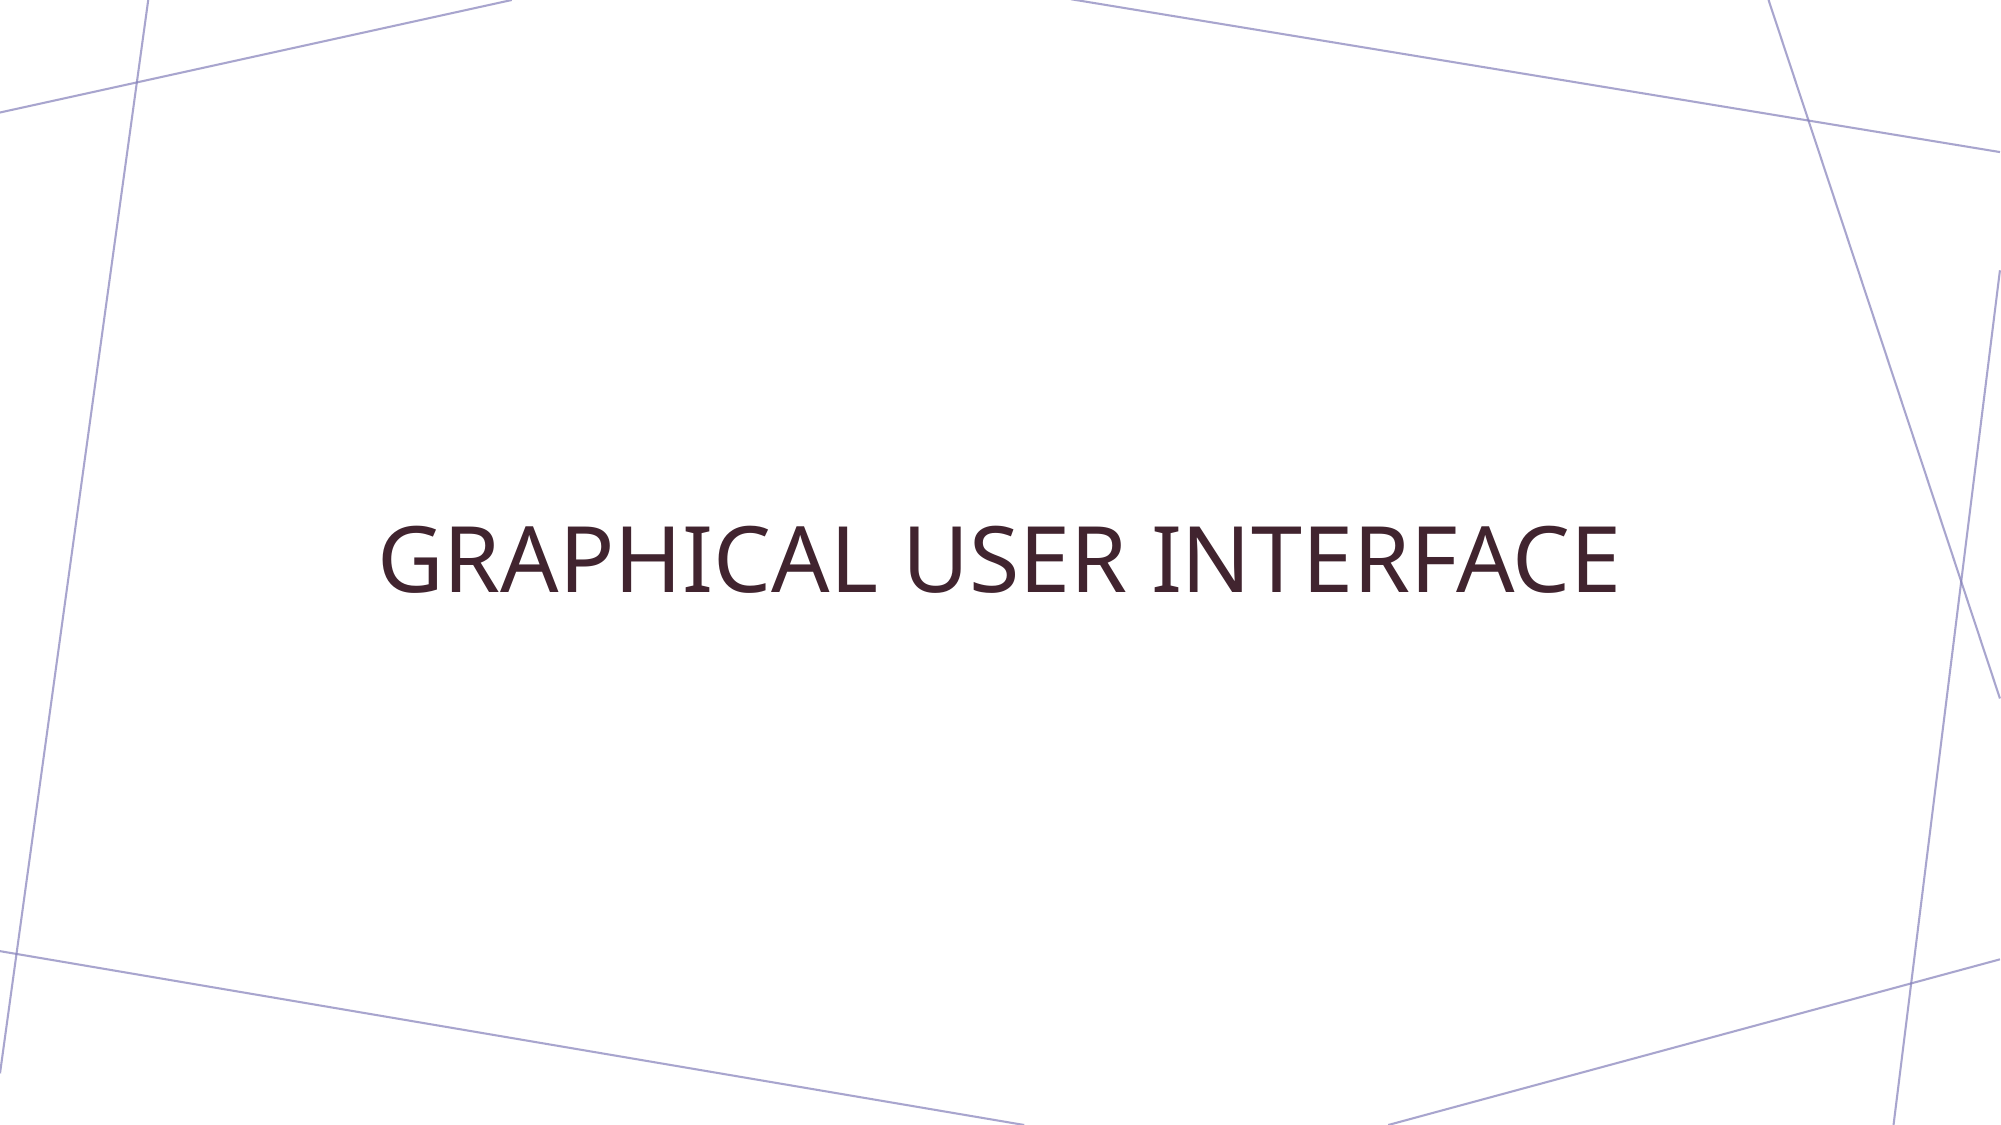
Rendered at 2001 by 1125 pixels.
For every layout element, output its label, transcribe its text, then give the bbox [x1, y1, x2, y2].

title GRAPHICAL USER INTERFACE [187, 449, 1813, 676]
